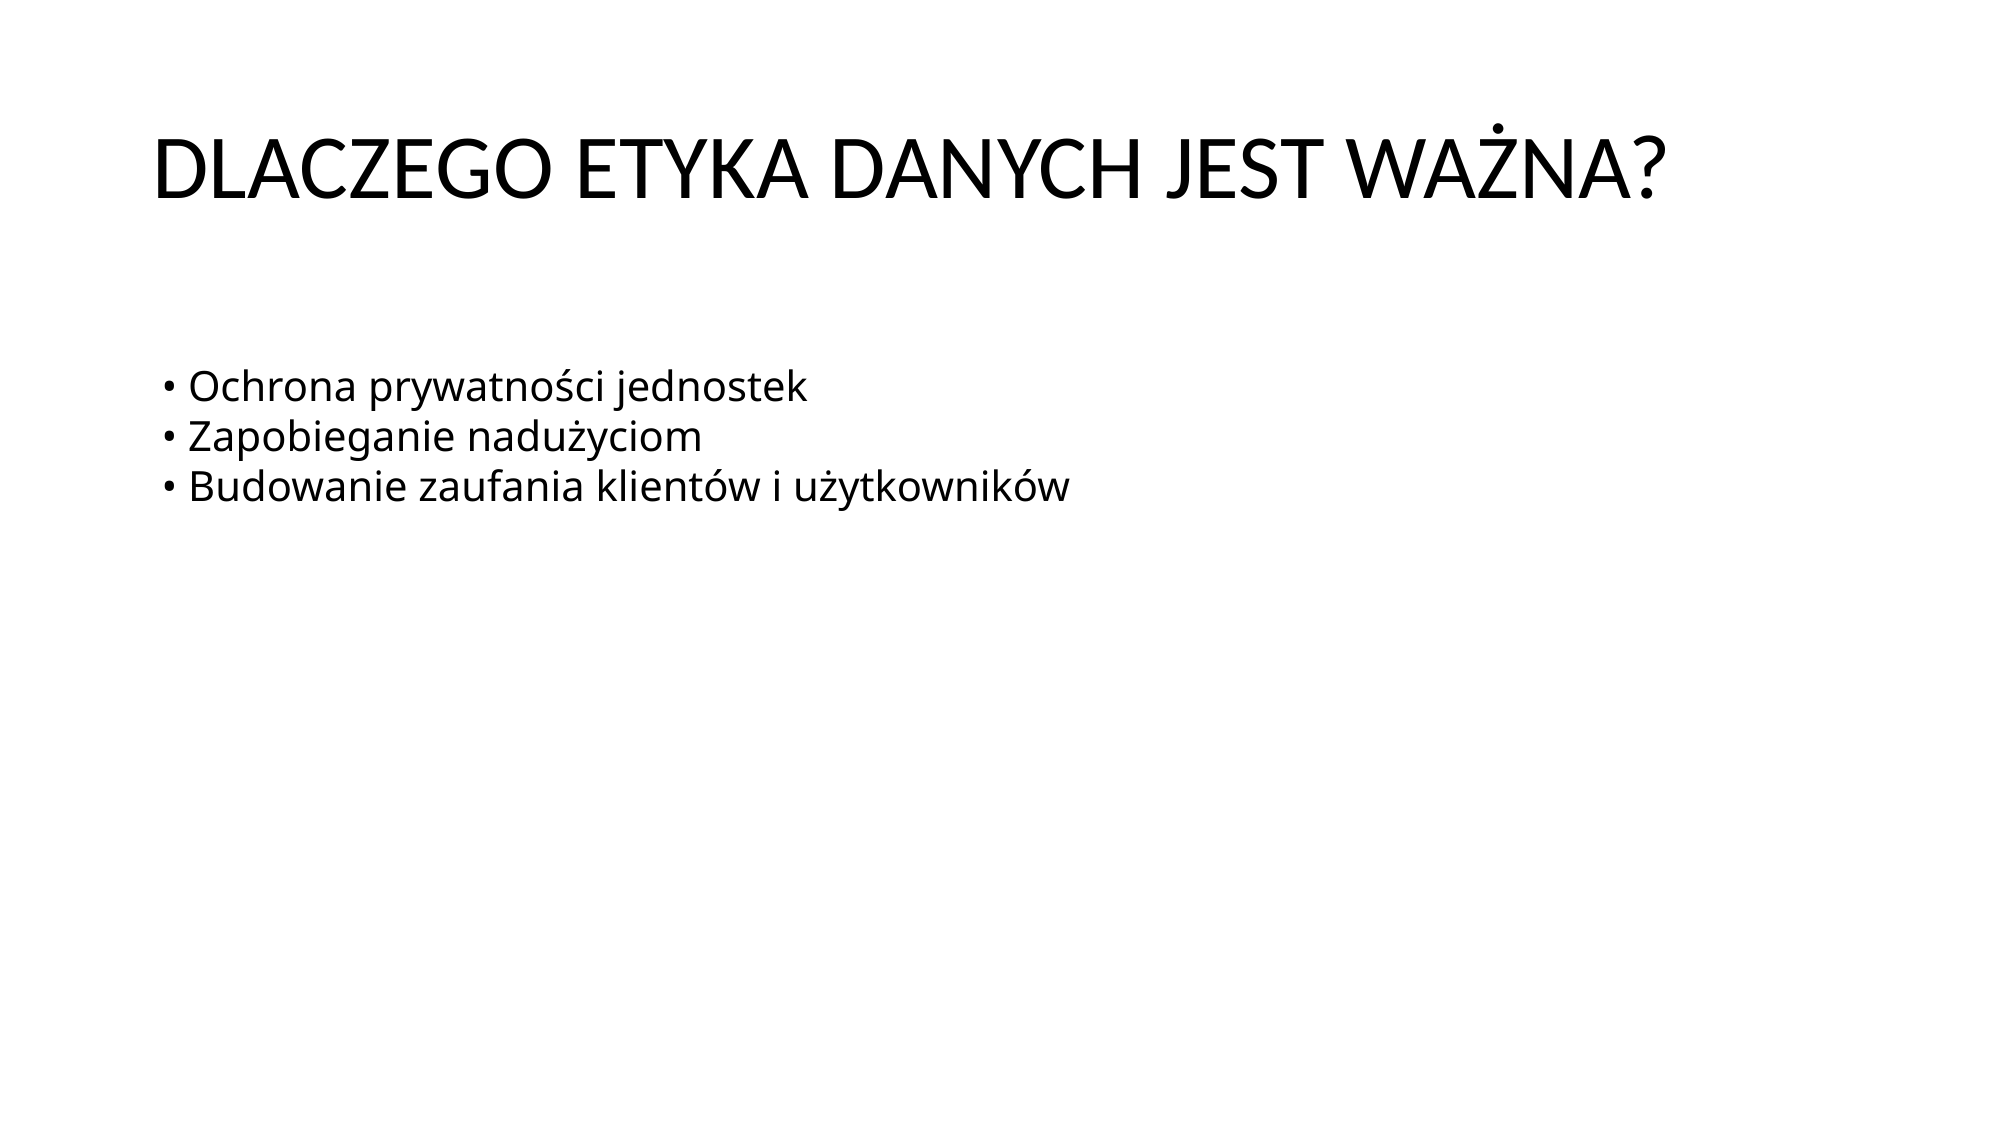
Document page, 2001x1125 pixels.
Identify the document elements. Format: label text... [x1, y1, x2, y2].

title Dlaczego Etyka Danych jest Ważna? [137, 59, 1863, 278]
text_box • Ochrona prywatności jednostek • Zapobieganie nadużyciom • Budowanie zaufania klientów i użytkowników [146, 314, 1085, 518]
